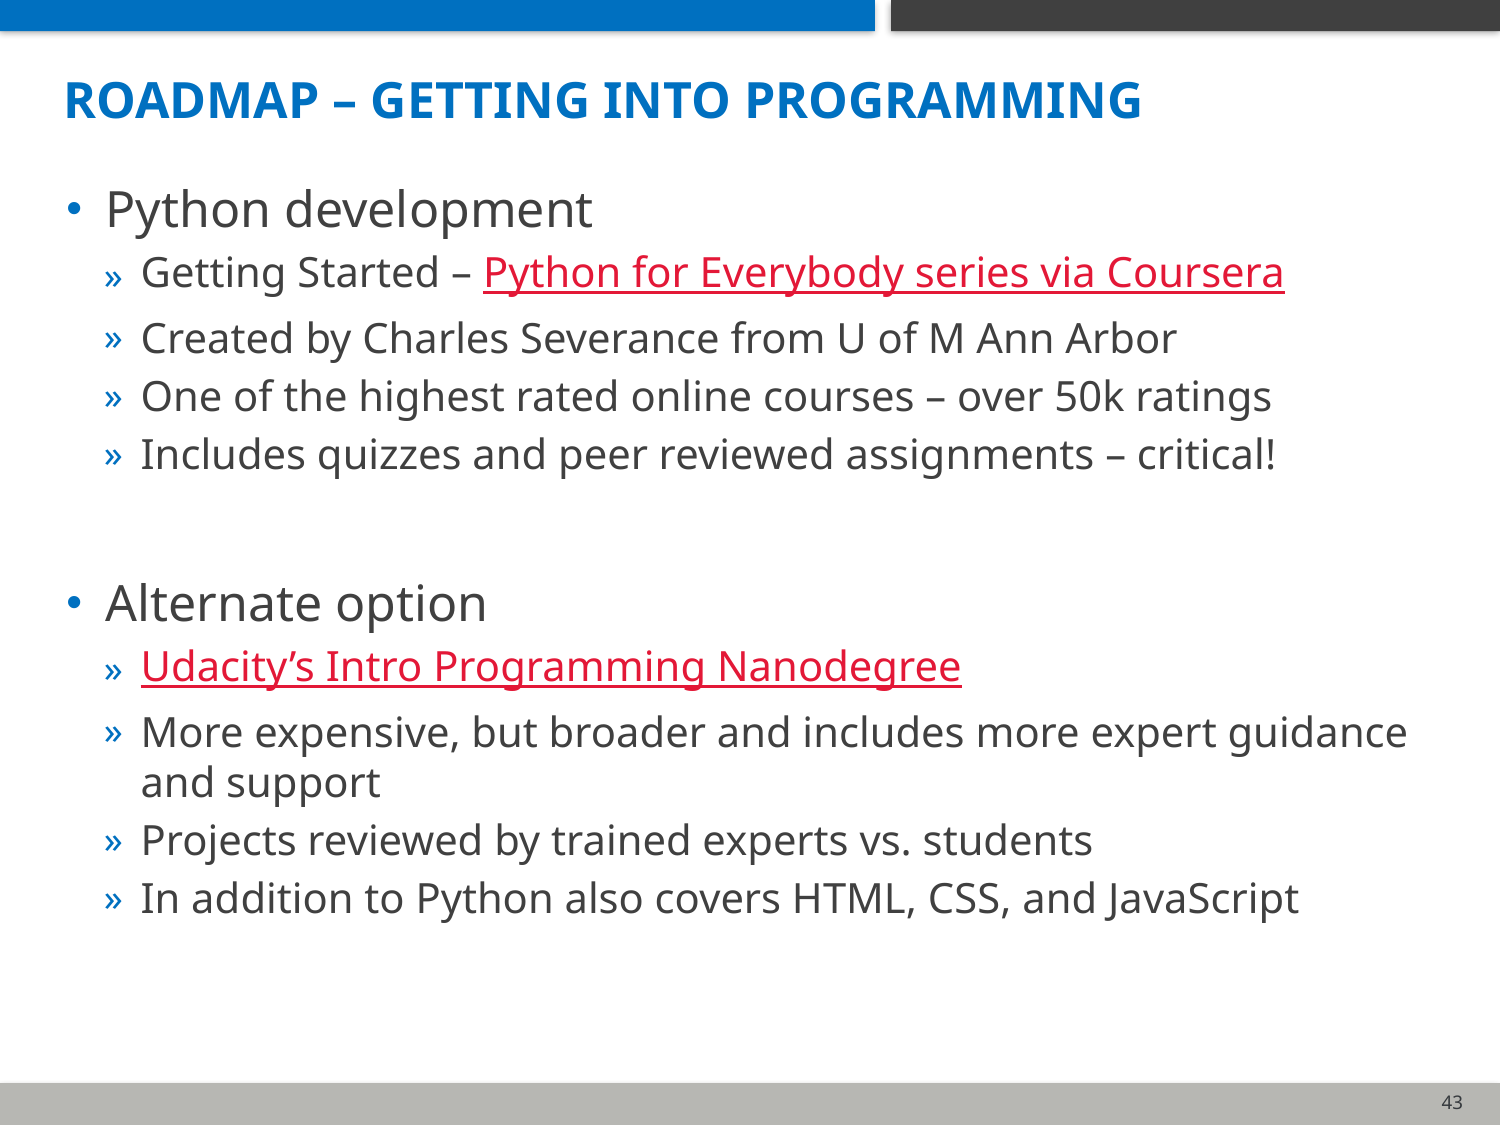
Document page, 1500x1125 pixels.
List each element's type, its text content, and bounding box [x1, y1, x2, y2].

title roadmap – Getting into programming [48, 54, 1424, 142]
list Python development Getting Started – Python for Everybody series via Coursera Created by Charles Severance from U of M Ann Arbor One of the highest rated online courses – over 50k ratings Includes quizzes and peer reviewed assignments – critical! Alternate option Udacity’s Intro Programming Nanodegree More expensive, but broader and includes more expert guidance and support Projects reviewed by trained experts vs. students In addition to Python also covers HTML, CSS, and JavaScript [51, 170, 1425, 1052]
